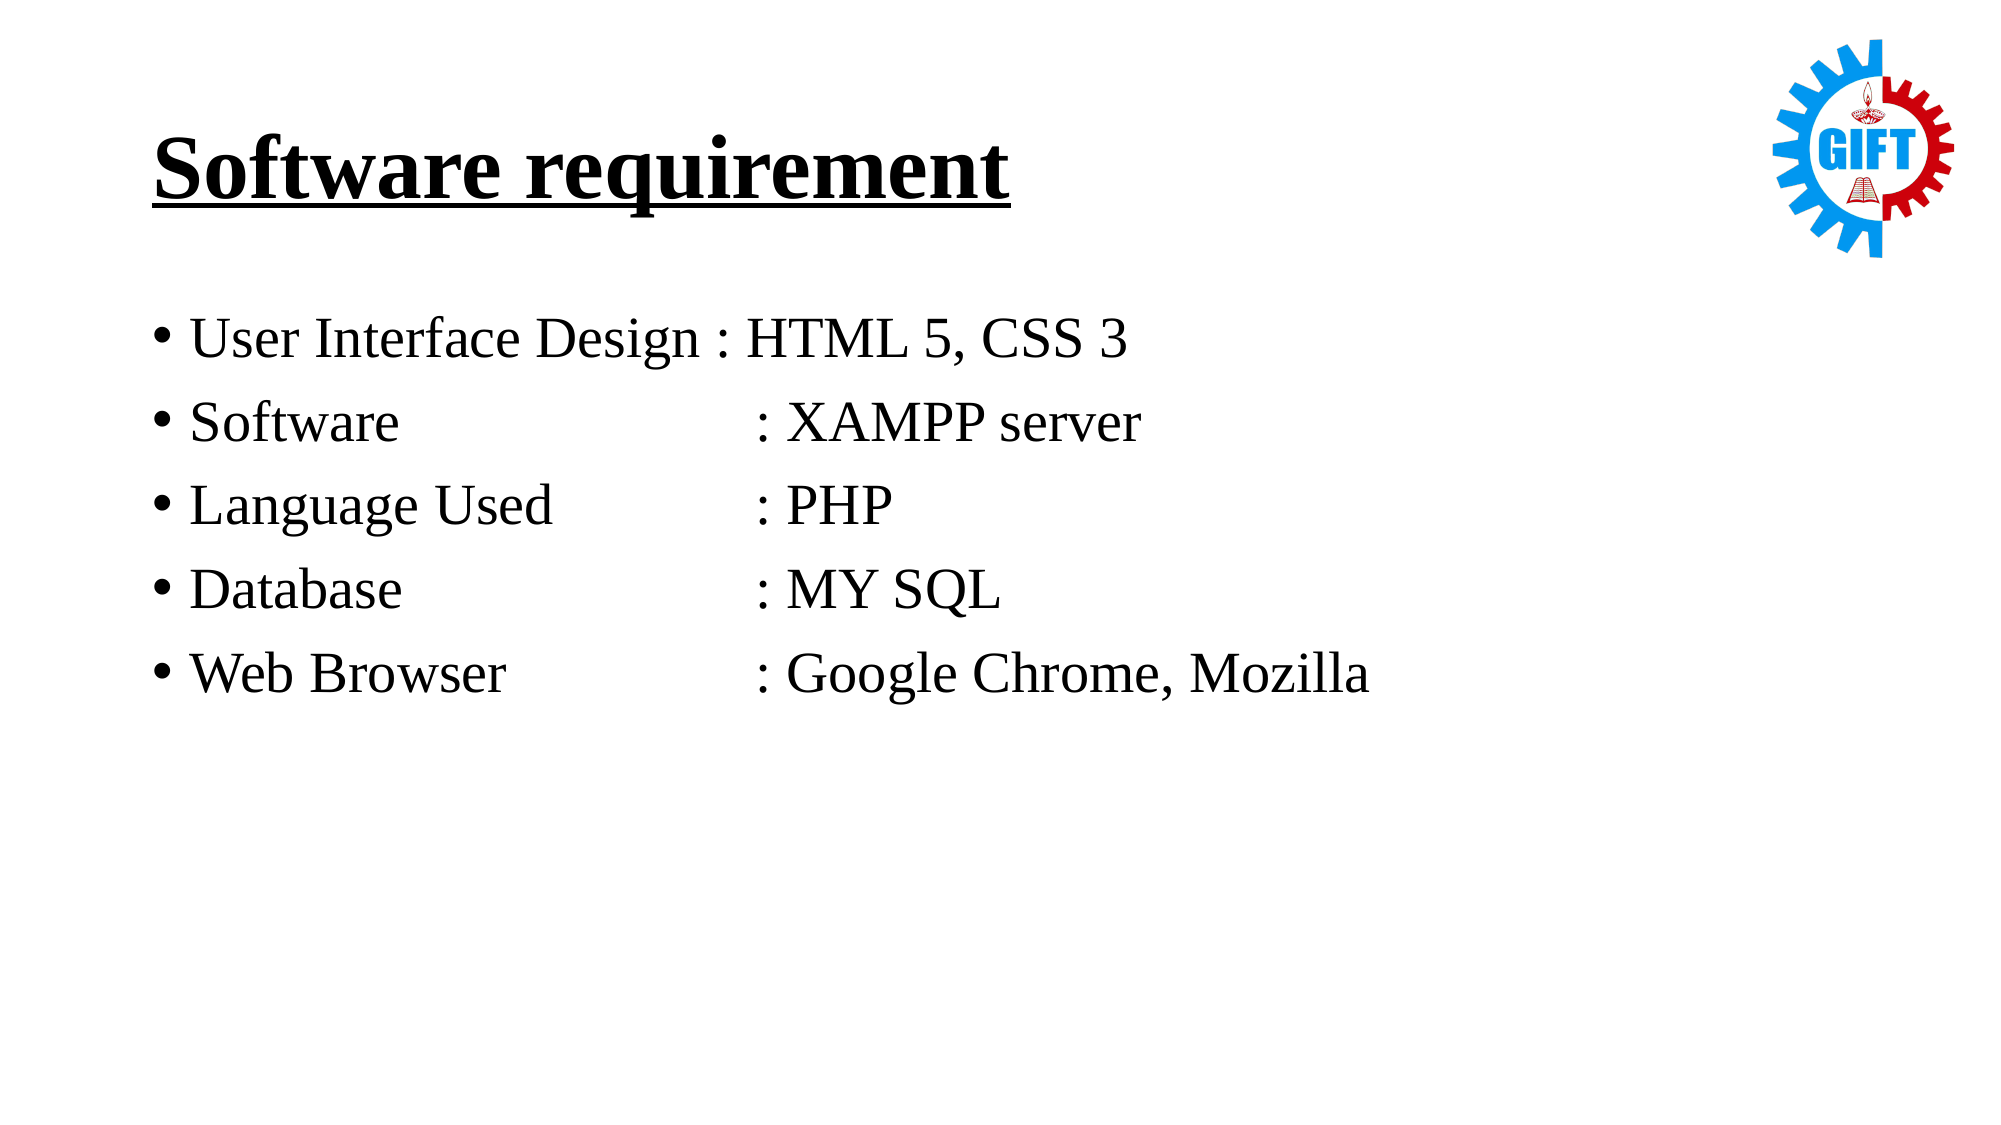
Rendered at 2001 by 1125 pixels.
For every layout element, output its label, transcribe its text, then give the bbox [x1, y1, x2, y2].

picture [1762, 37, 1963, 266]
title Software requirement [137, 59, 1863, 278]
list User Interface Design : HTML 5, CSS 3 Software : XAMPP server Language Used : PHP Database : MY SQL Web Browser : Google Chrome, Mozilla [137, 299, 1863, 1014]
